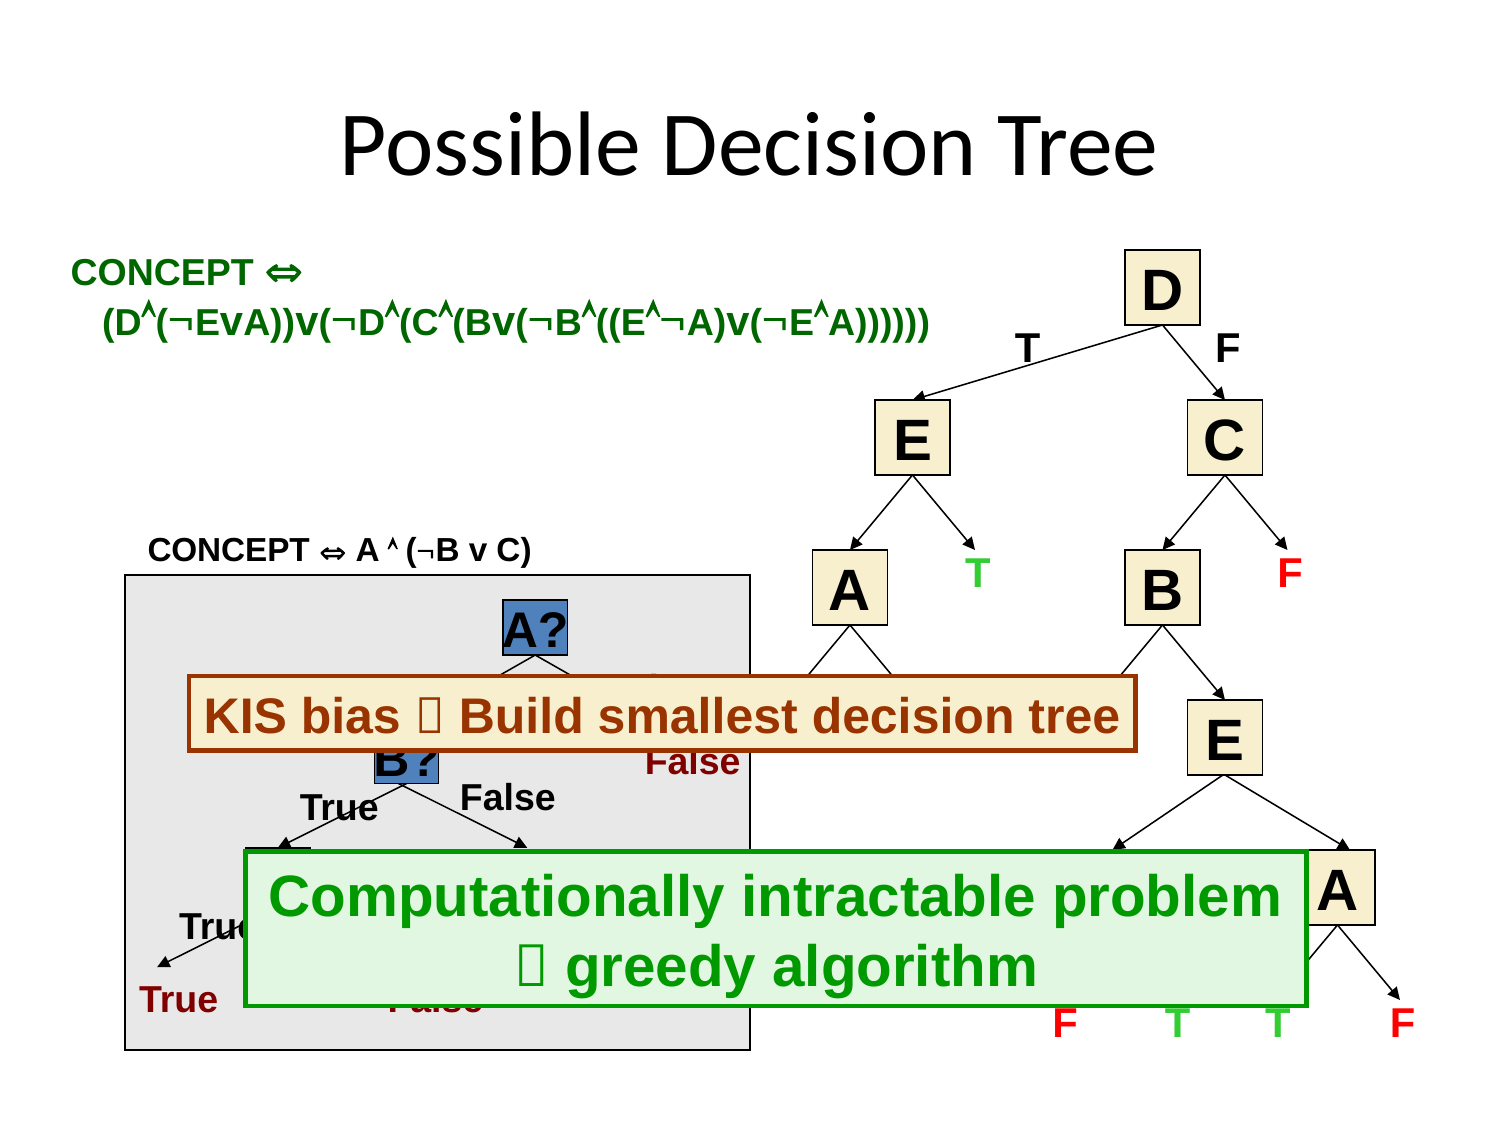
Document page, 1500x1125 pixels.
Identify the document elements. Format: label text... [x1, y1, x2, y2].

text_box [762, 249, 1431, 1054]
text_box CONCEPT  (D(EvA))v(D(C(Bv(B((EA)v(EA)))))) [55, 235, 956, 351]
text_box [124, 521, 754, 1051]
title Possible Decision Tree [75, 45, 1425, 233]
